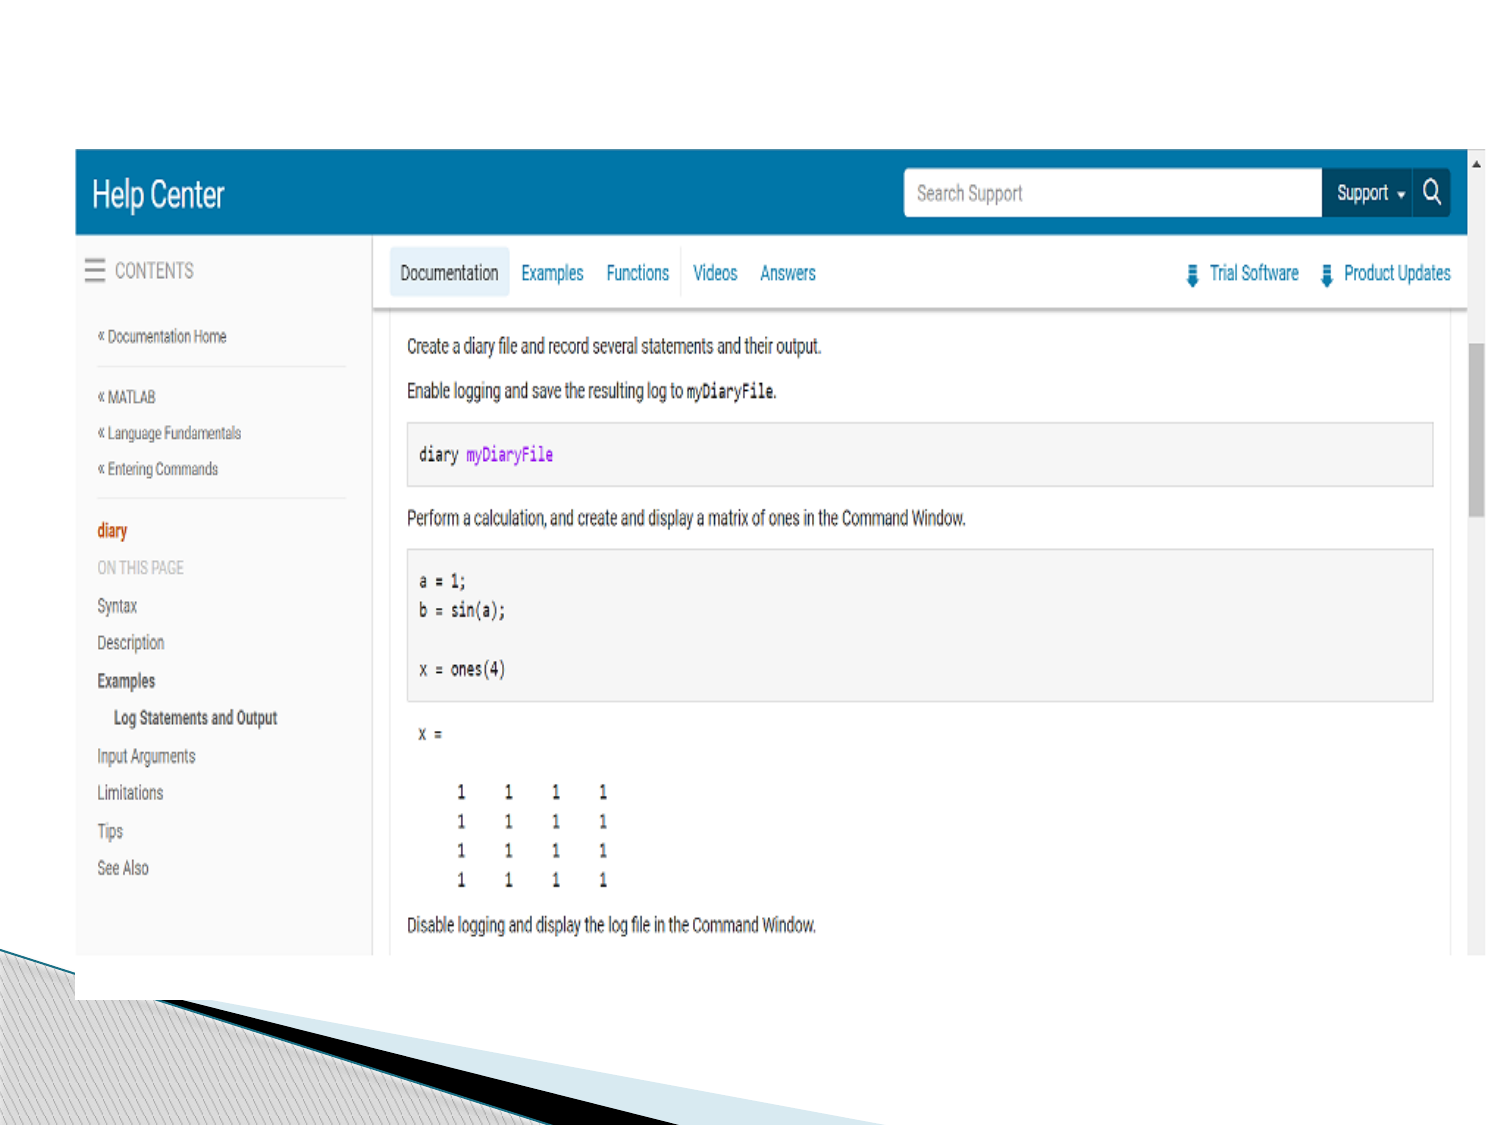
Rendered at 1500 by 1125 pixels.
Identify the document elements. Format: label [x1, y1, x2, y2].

list [74, 149, 1500, 1001]
